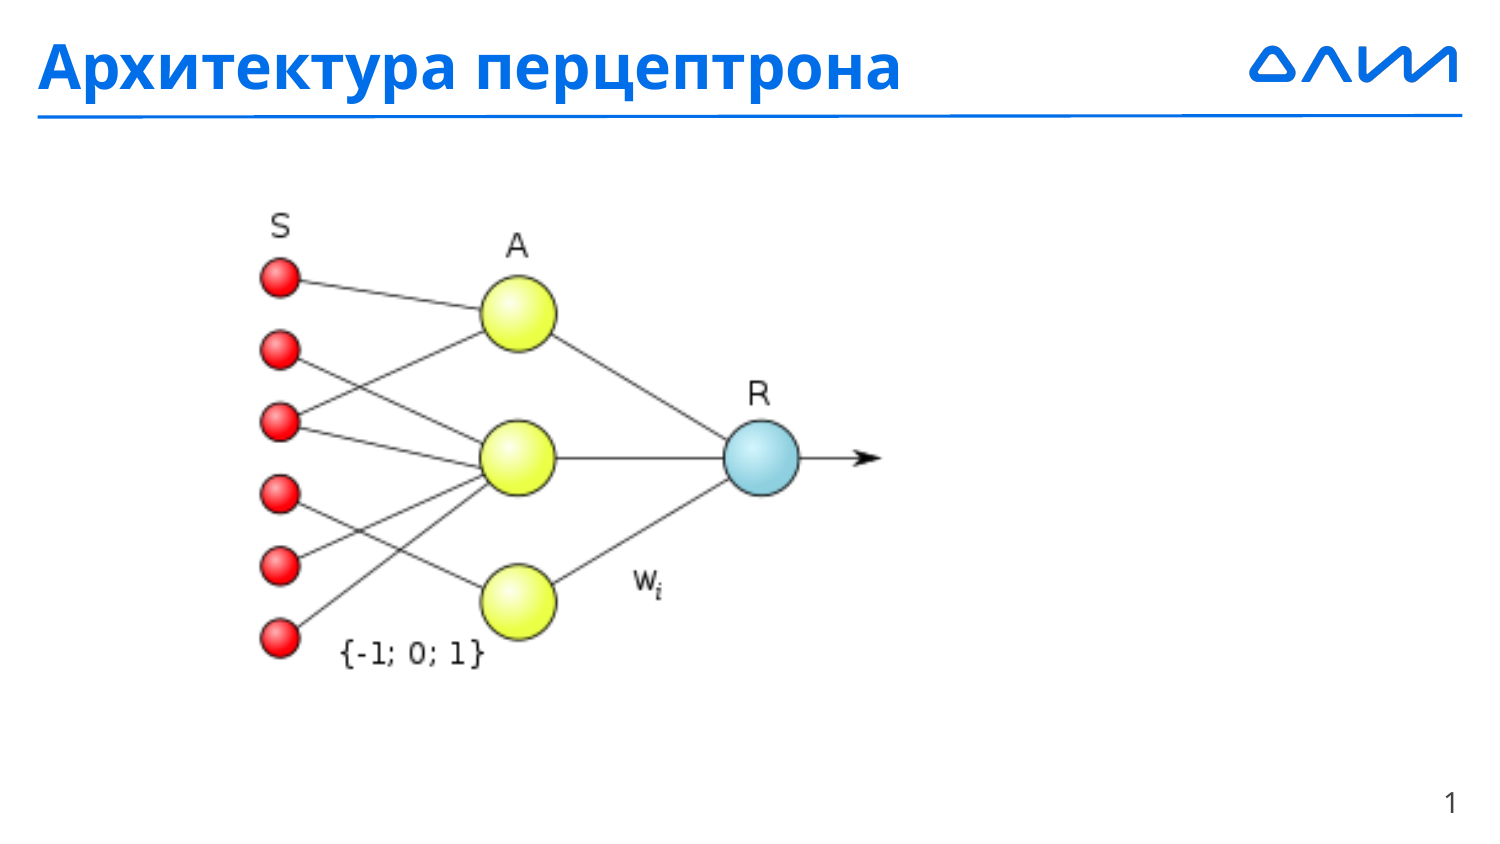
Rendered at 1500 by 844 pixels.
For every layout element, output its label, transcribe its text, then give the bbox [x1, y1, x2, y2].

text_box Архитектура перцептрона [23, 11, 1151, 117]
picture [211, 198, 901, 682]
picture [1230, 19, 1476, 108]
text_box 1 [1386, 769, 1475, 828]
